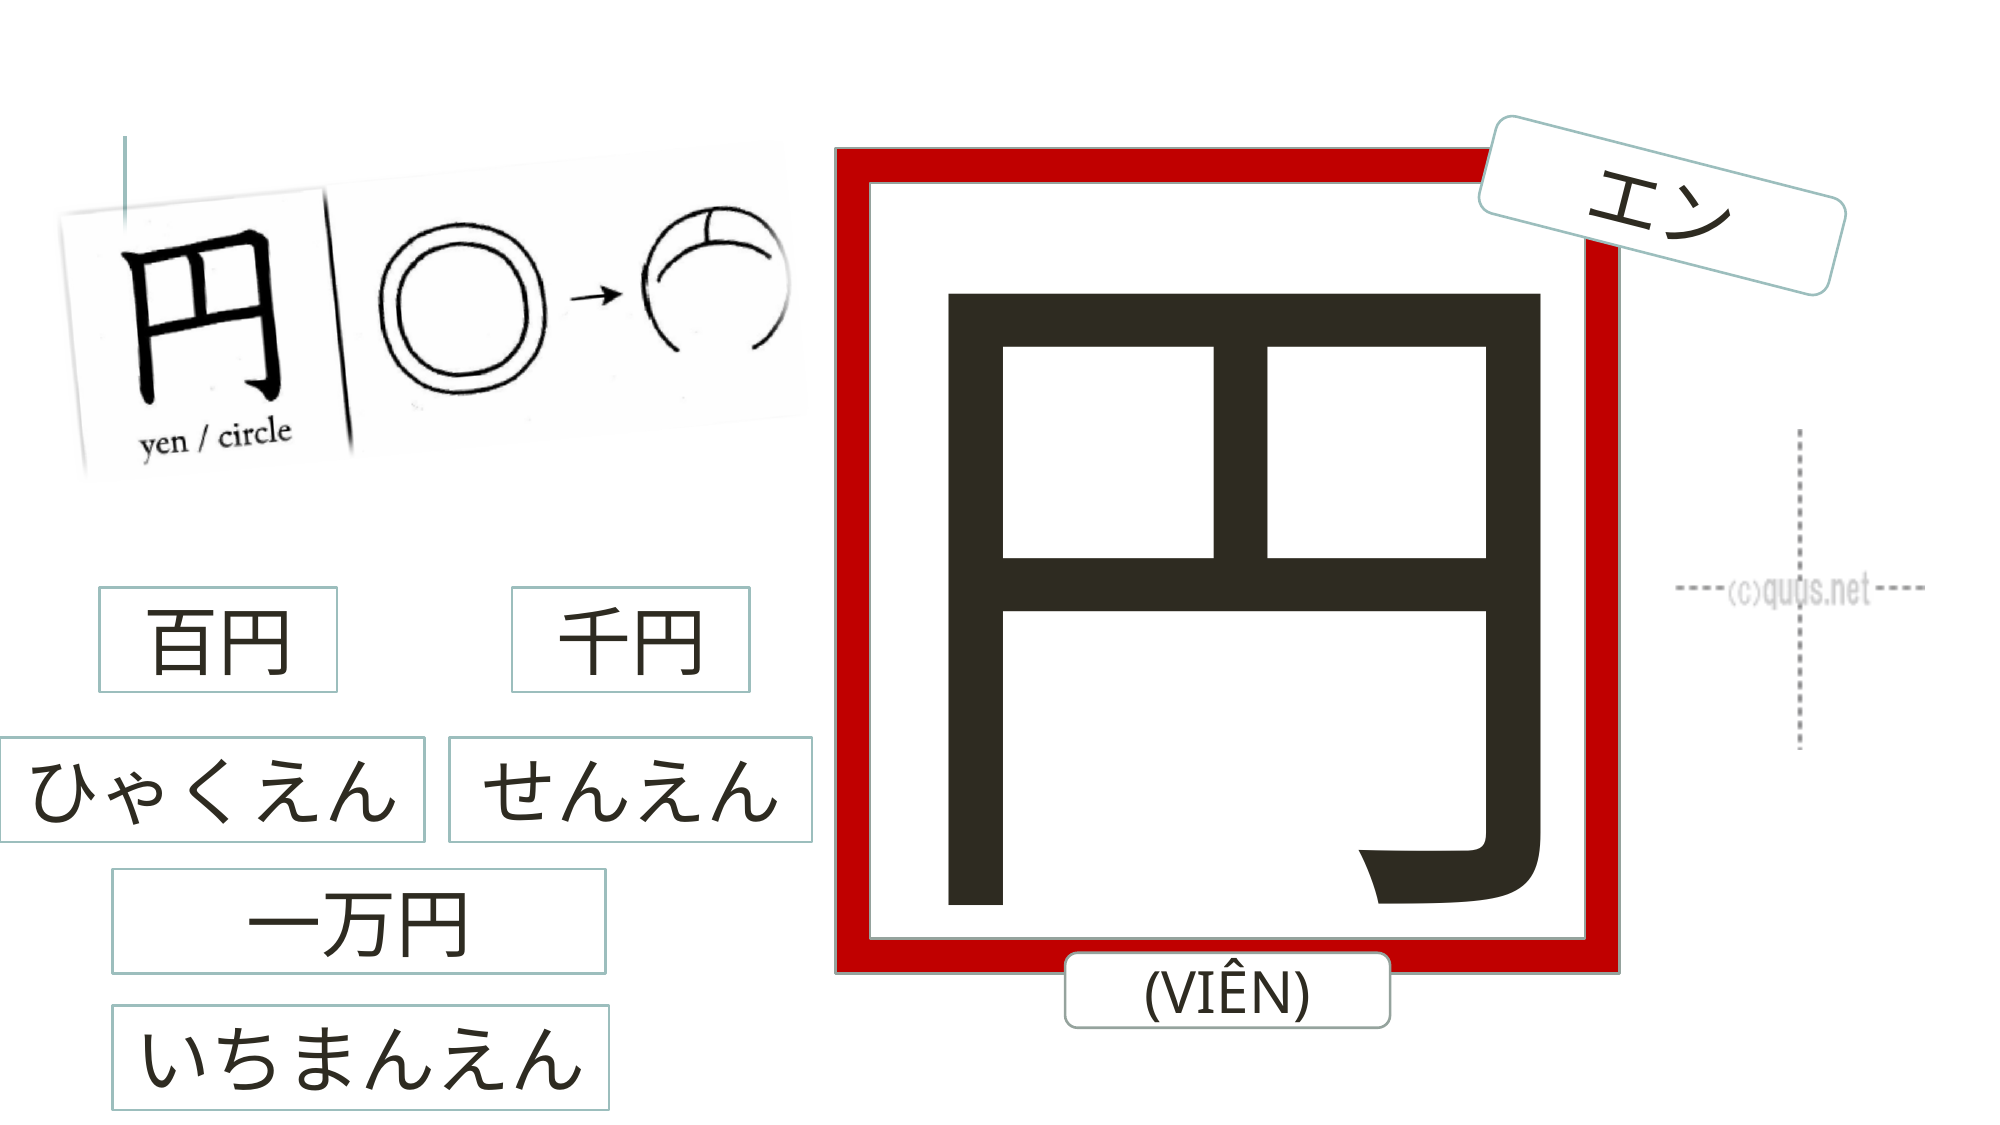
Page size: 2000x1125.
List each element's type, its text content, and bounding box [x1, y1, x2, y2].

text_box せんえん [448, 736, 813, 843]
text_box (VIÊN) [1063, 951, 1392, 1030]
text_box いちまんえん [111, 1004, 610, 1111]
text_box 千円 [511, 586, 751, 693]
picture [61, 170, 799, 453]
text_box 一万円 [111, 868, 607, 975]
text_box ひゃくえん [0, 736, 426, 843]
text_box 百円 [98, 586, 338, 693]
text_box エン [1477, 114, 1848, 297]
picture [1674, 428, 1925, 751]
text_box 円 [834, 147, 1621, 975]
